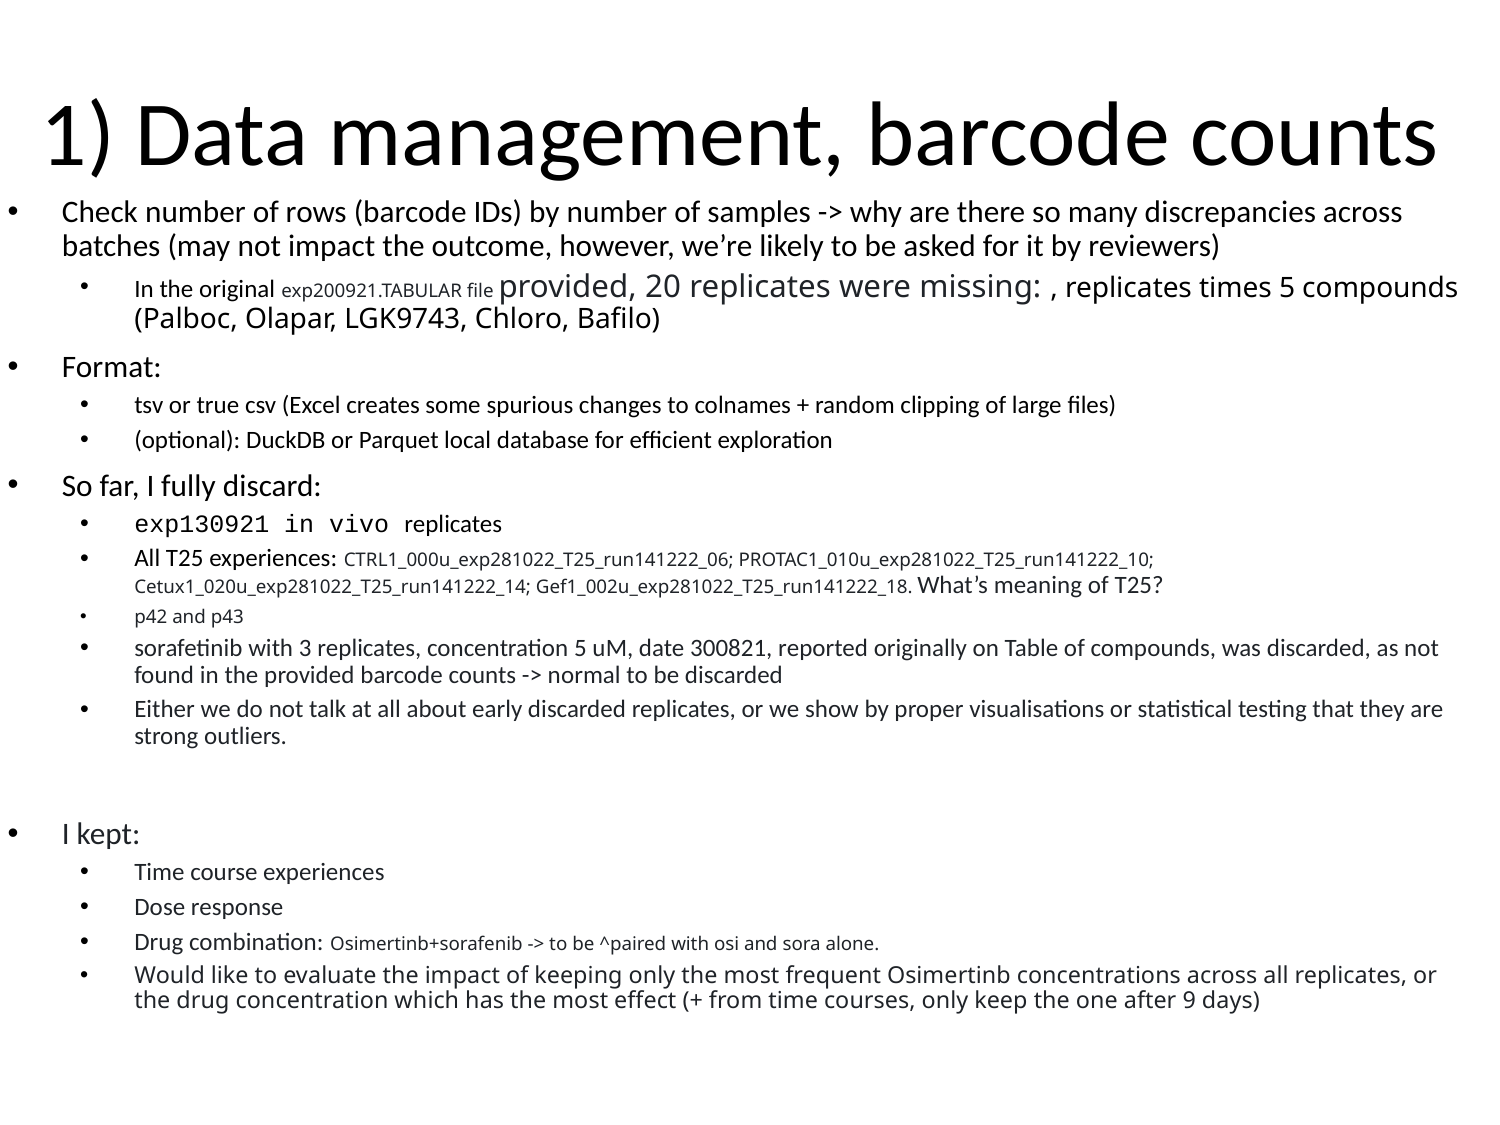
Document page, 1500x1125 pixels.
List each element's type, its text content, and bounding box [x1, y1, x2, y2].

list Check number of rows (barcode IDs) by number of samples -> why are there so many discrepancies across batches (may not impact the outcome, however, we’re likely to be asked for it by reviewers) In the original exp200921.TABULAR file provided, 20 replicates were missing: , replicates times 5 compounds (Palboc, Olapar, LGK9743, Chloro, Bafilo) Format: tsv or true csv (Excel creates some spurious changes to colnames + random clipping of large files) (optional): DuckDB or Parquet local database for efficient exploration So far, I fully discard: exp130921 in vivo replicates All T25 experiences: CTRL1_000u_exp281022_T25_run141222_06; PROTAC1_010u_exp281022_T25_run141222_10; Cetux1_020u_exp281022_T25_run141222_14; Gef1_002u_exp281022_T25_run141222_18. What’s meaning of T25? p42 and p43 sorafetinib with 3 replicates, concentration 5 uM, date 300821, reported originally on Table of compounds, was discarded, as not found in the provided barcode counts -> normal to be discarded Either we do not talk at all about early discarded replicates, or we show by proper visualisations or statistical testing that they are strong outliers. I kept: Time course experiences Dose response Drug combination: Osimertinb+sorafenib -> to be ^paired with osi and sora alone. Would like to evaluate the impact of keeping only the most frequent Osimertinb concentrations across all replicates, or the drug concentration which has the most effect (+ from time courses, only keep the one after 9 days) [0, 187, 1475, 1030]
title 1) Data management, barcode counts [25, 26, 1475, 187]
